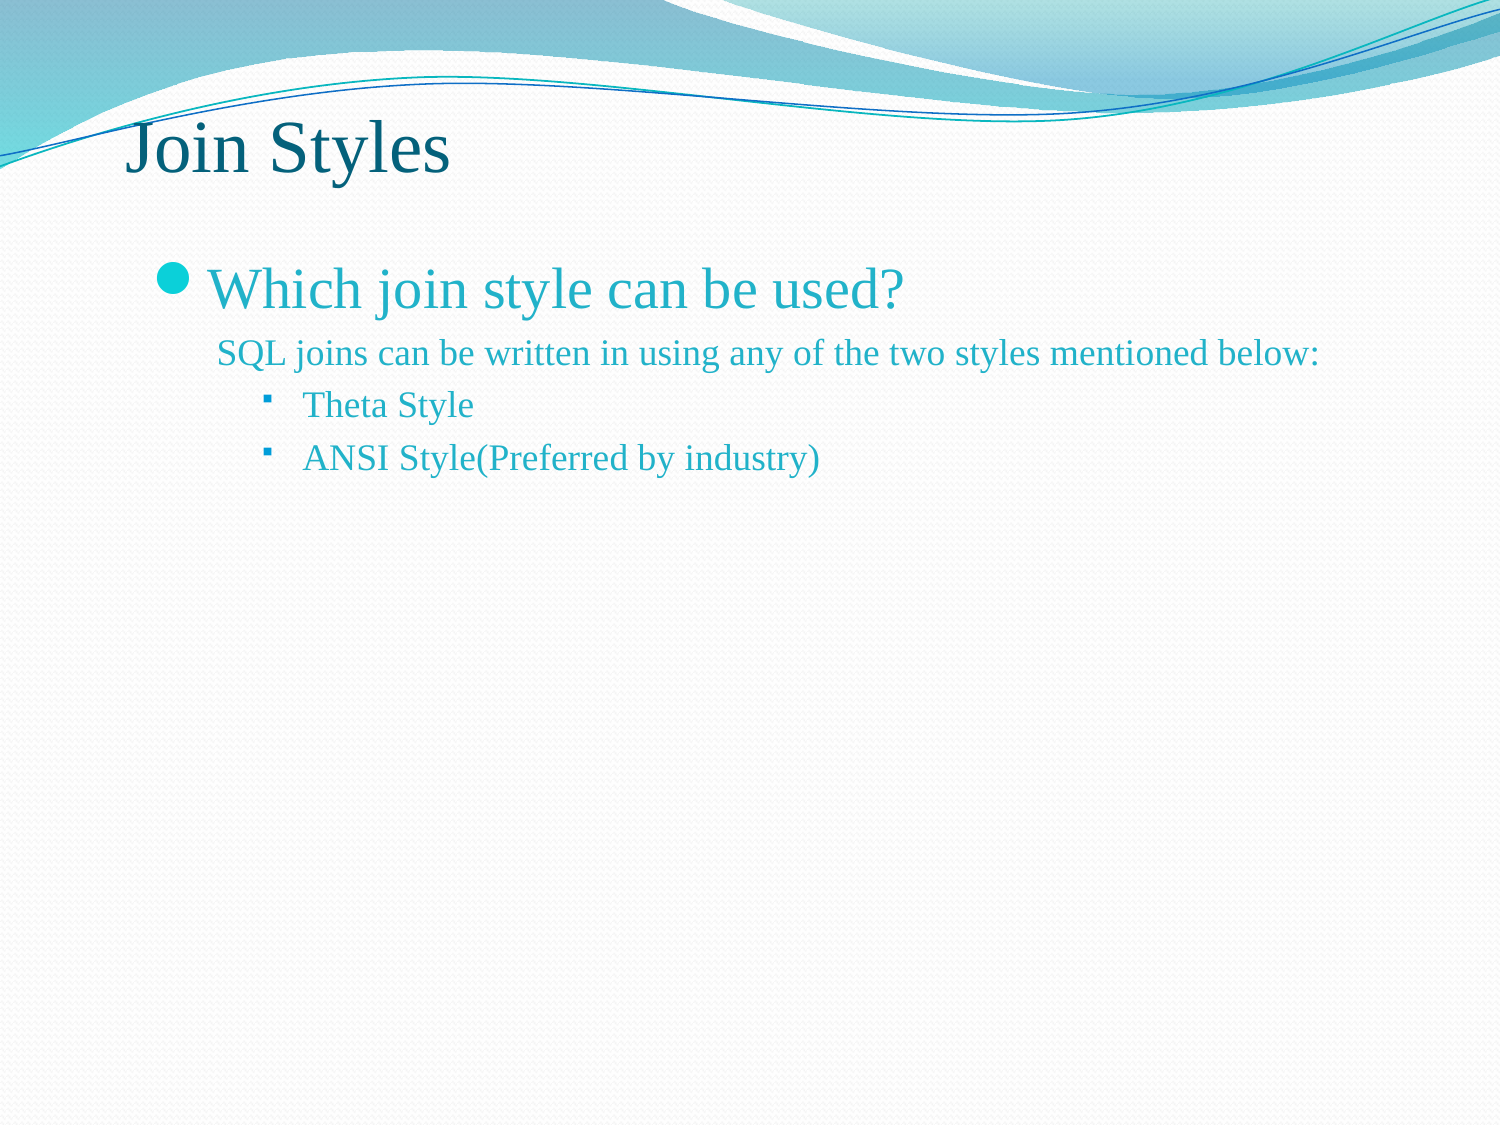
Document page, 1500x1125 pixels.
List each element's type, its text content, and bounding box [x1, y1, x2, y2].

title Join Styles [125, 84, 925, 188]
list Which join style can be used? SQL joins can be written in using any of the two styles mentioned below: Theta Style ANSI Style(Preferred by industry) [137, 249, 1425, 1025]
